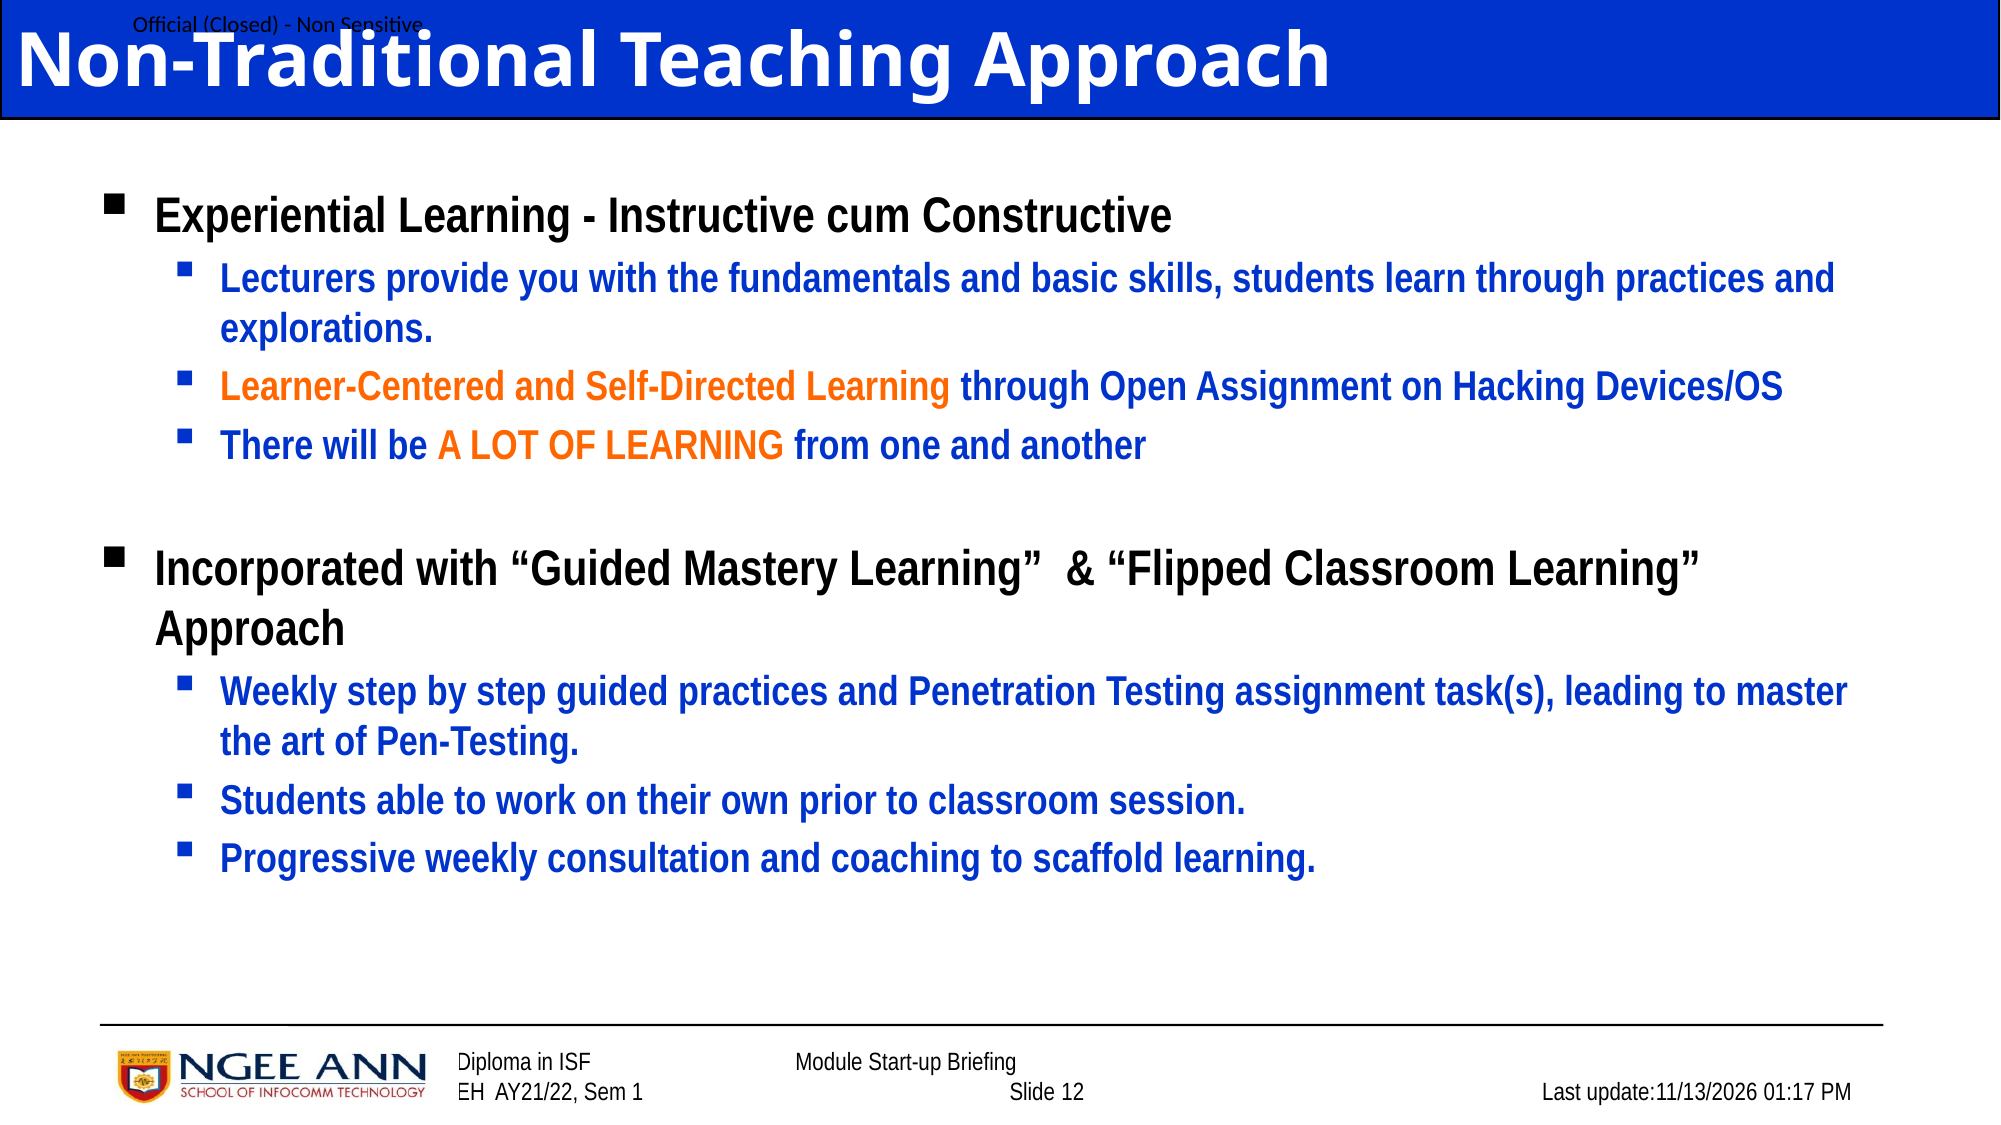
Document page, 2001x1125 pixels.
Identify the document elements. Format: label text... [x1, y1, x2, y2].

list Experiential Learning - Instructive cum Constructive Lecturers provide you with the fundamentals and basic skills, students learn through practices and explorations. Learner-Centered and Self-Directed Learning through Open Assignment on Hacking Devices/OS There will be A LOT OF LEARNING from one and another Incorporated with “Guided Mastery Learning” & “Flipped Classroom Learning” Approach Weekly step by step guided practices and Penetration Testing assignment task(s), leading to master the art of Pen-Testing. Students able to work on their own prior to classroom session. Progressive weekly consultation and coaching to scaffold learning. [83, 174, 1867, 1025]
title Non-Traditional Teaching Approach [0, 0, 1969, 115]
picture [83, 1028, 459, 1125]
